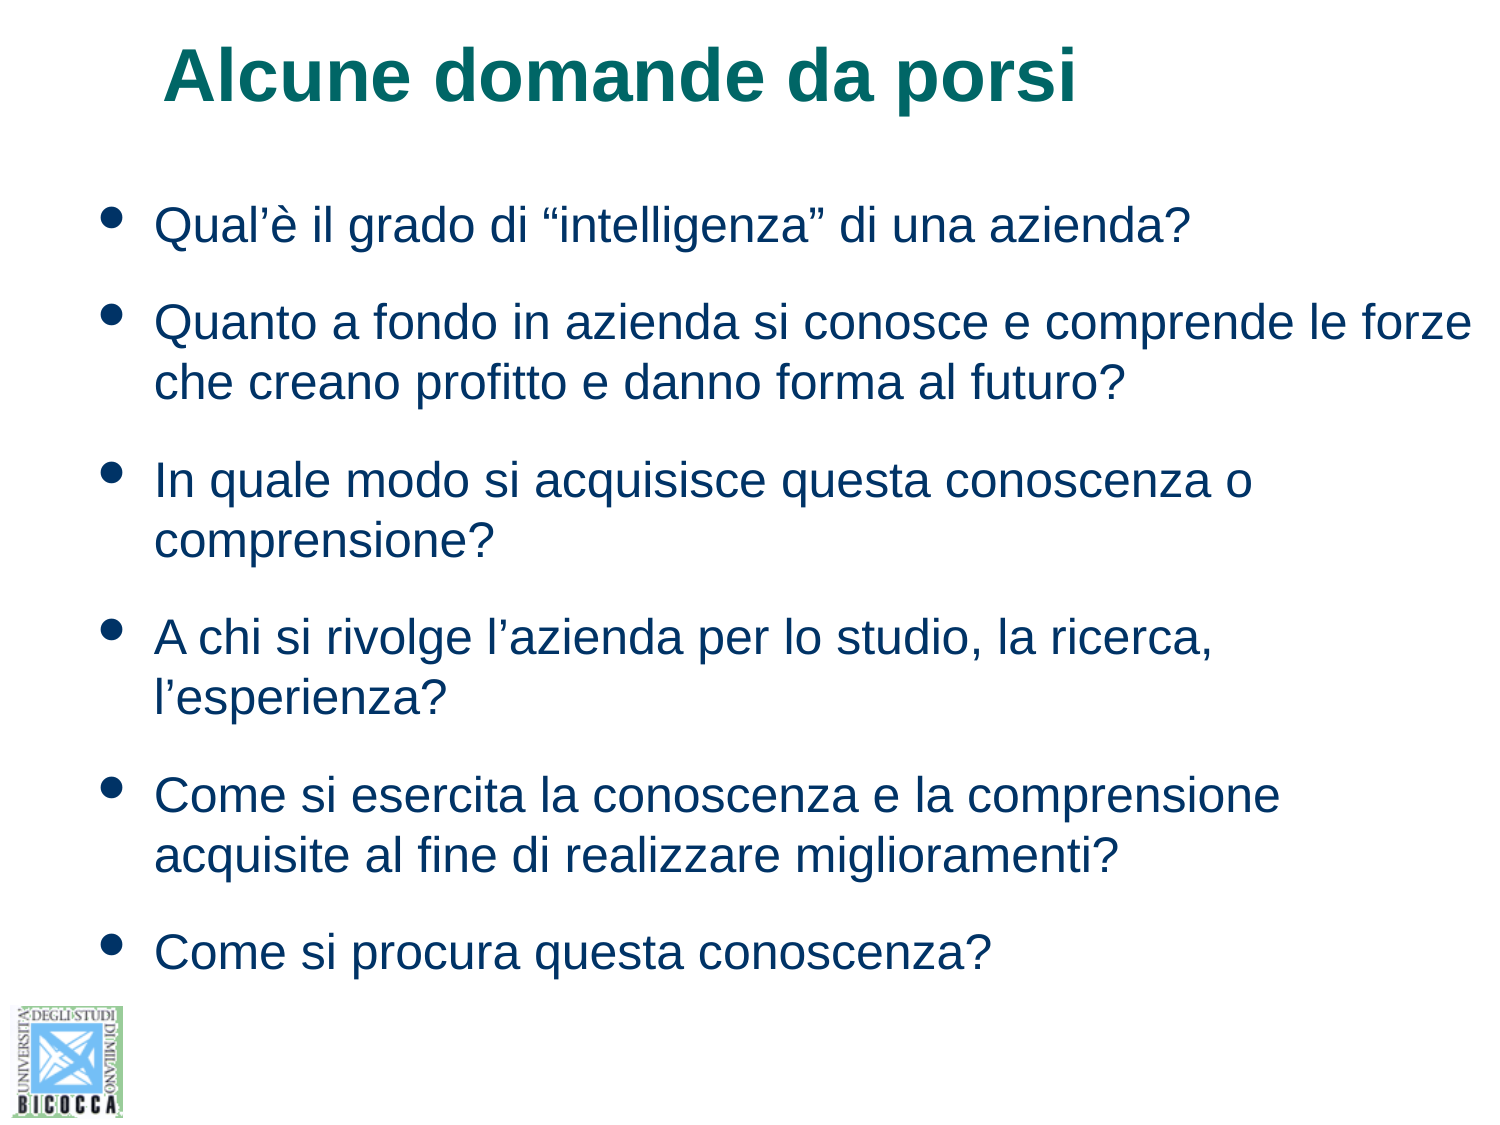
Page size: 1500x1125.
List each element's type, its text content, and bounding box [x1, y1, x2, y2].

list Qual’è il grado di “intelligenza” di una azienda? Quanto a fondo in azienda si conosce e comprende le forze che creano profitto e danno forma al futuro? In quale modo si acquisisce questa conoscenza o comprensione? A chi si rivolge l’azienda per lo studio, la ricerca, l’esperienza? Come si esercita la conoscenza e la comprensione acquisite al fine di realizzare miglioramenti? Come si procura questa conoscenza? [82, 184, 1500, 1012]
picture [10, 1005, 124, 1119]
title Alcune domande da porsi [147, 3, 1461, 126]
